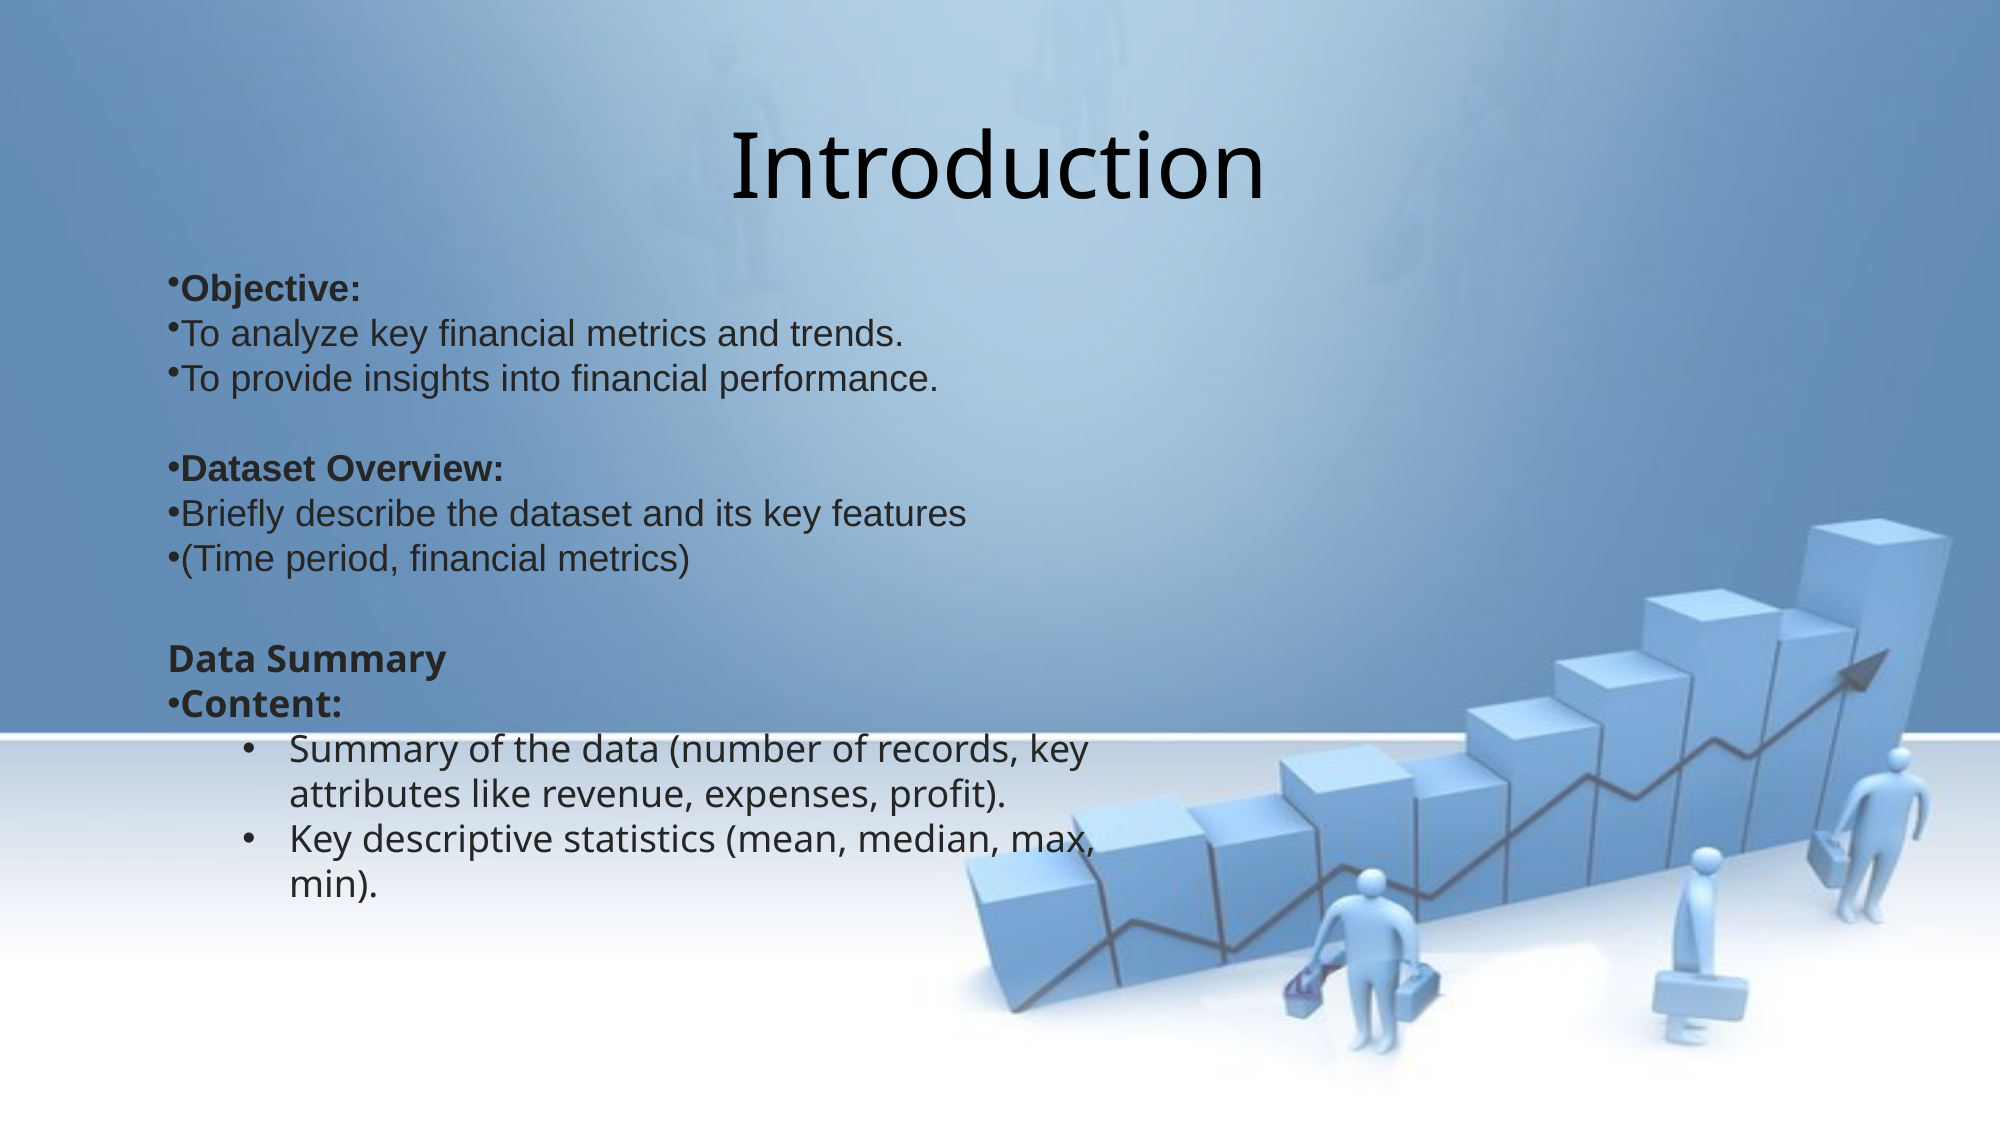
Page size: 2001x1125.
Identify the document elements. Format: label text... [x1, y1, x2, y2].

list Objective: To analyze key financial metrics and trends. To provide insights into financial performance. Dataset Overview: Briefly describe the dataset and its key features (Time period, financial metrics) [152, 117, 1002, 627]
text_box Data Summary Content: Summary of the data (number of records, key attributes like revenue, expenses, profit). Key descriptive statistics (mean, median, max, min). [152, 627, 1153, 913]
title Introduction [137, 59, 1863, 278]
